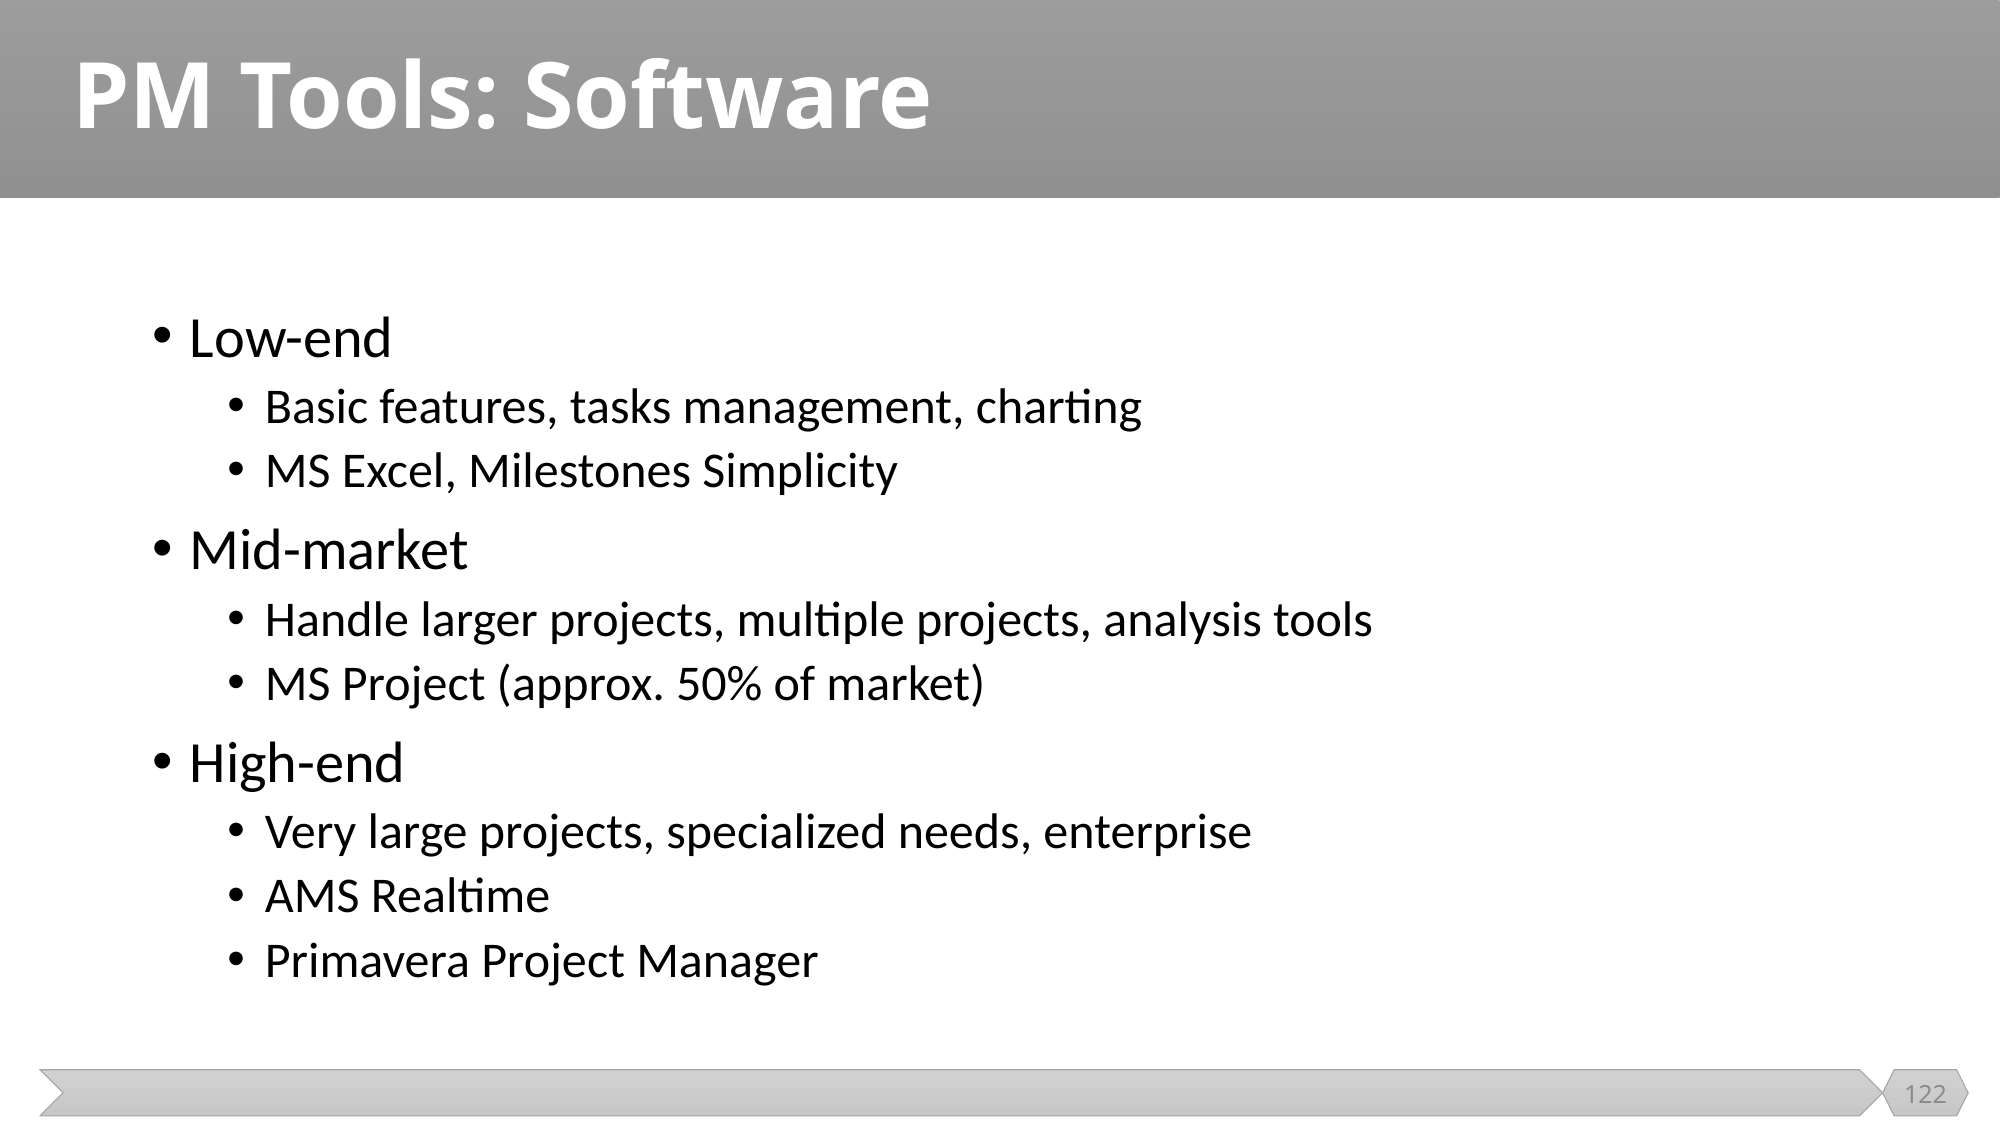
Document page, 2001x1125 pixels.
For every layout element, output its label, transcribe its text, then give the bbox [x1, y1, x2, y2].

list Low-end Basic features, tasks management, charting MS Excel, Milestones Simplicity Mid-market Handle larger projects, multiple projects, analysis tools MS Project (approx. 50% of market) High-end Very large projects, specialized needs, enterprise AMS Realtime Primavera Project Manager [137, 299, 1863, 1014]
title PM Tools: Software [56, 0, 1969, 199]
slide_number 122 [1882, 1065, 1969, 1125]
